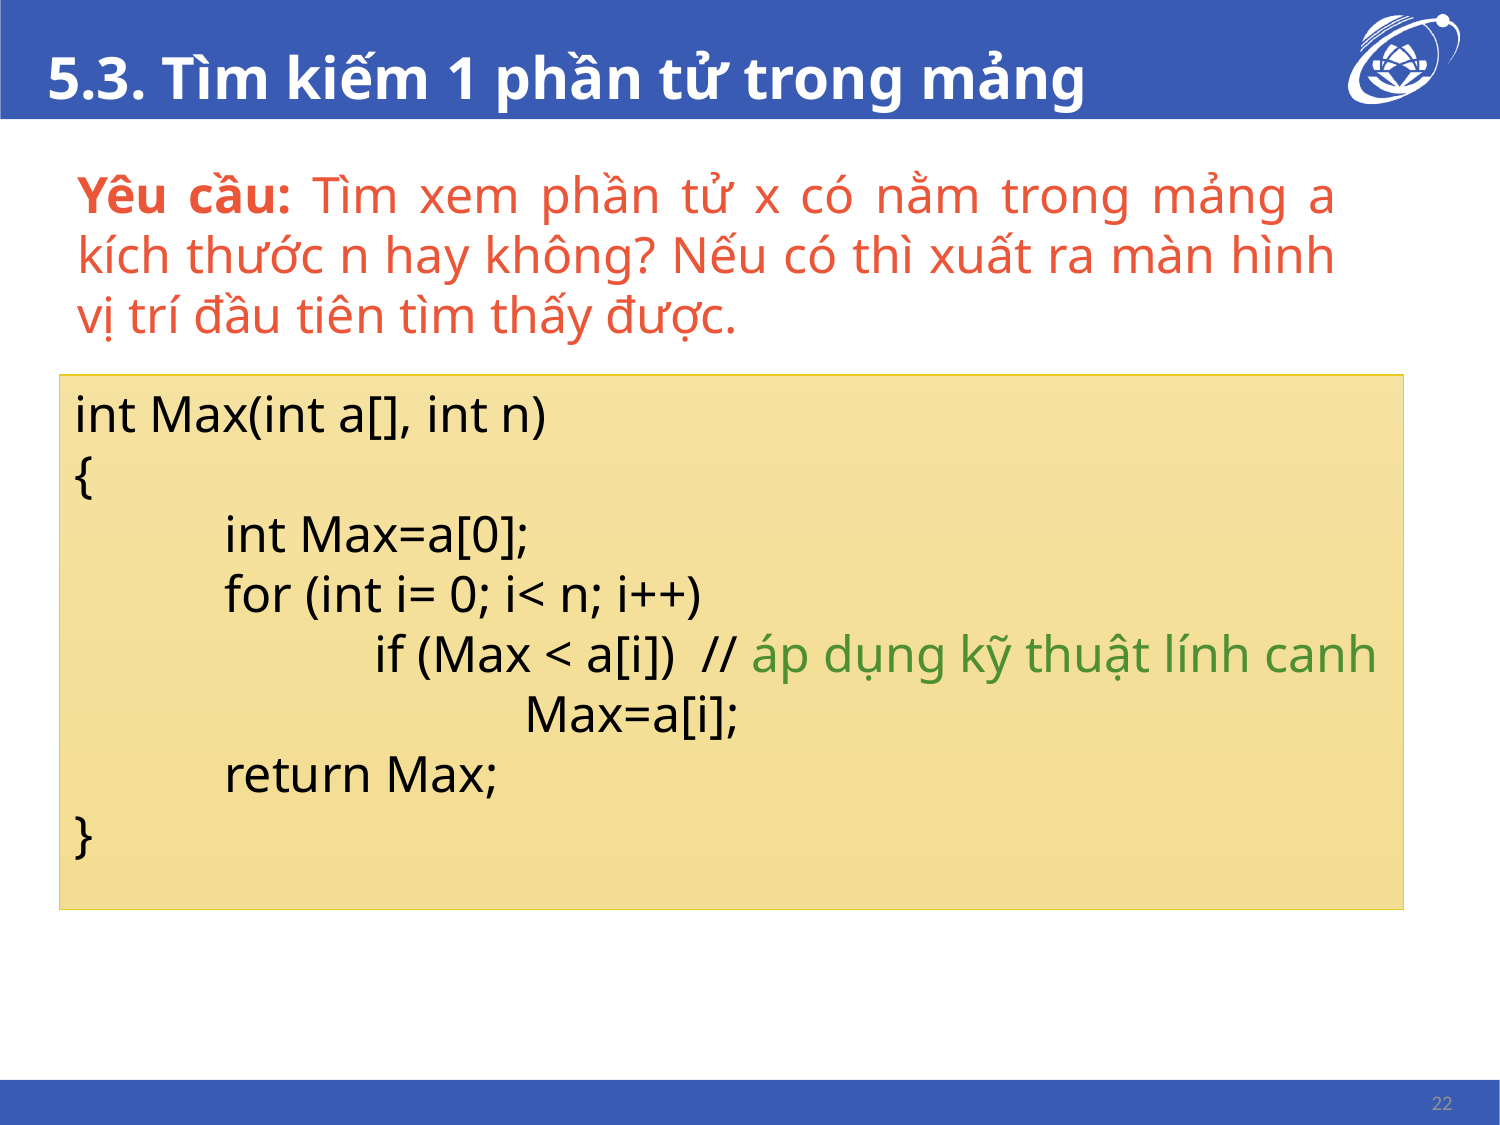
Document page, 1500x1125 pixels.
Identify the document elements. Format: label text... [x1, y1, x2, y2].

text_box Yêu cầu: Tìm xem phần tử x có nằm trong mảng a kích thước n hay không? Nếu có thì xuất ra màn hình vị trí đầu tiên tìm thấy được. [62, 156, 1352, 351]
text_box int Max(int a[], int n) { int Max=a[0]; for (int i= 0; i< n; i++) if (Max < a[i]) // áp dụng kỹ thuật lính canh Max=a[i]; return Max; } [59, 374, 1404, 910]
slide_number 22 [1388, 1083, 1468, 1122]
title 5.3. Tìm kiếm 1 phần tử trong mảng [32, 0, 1468, 120]
